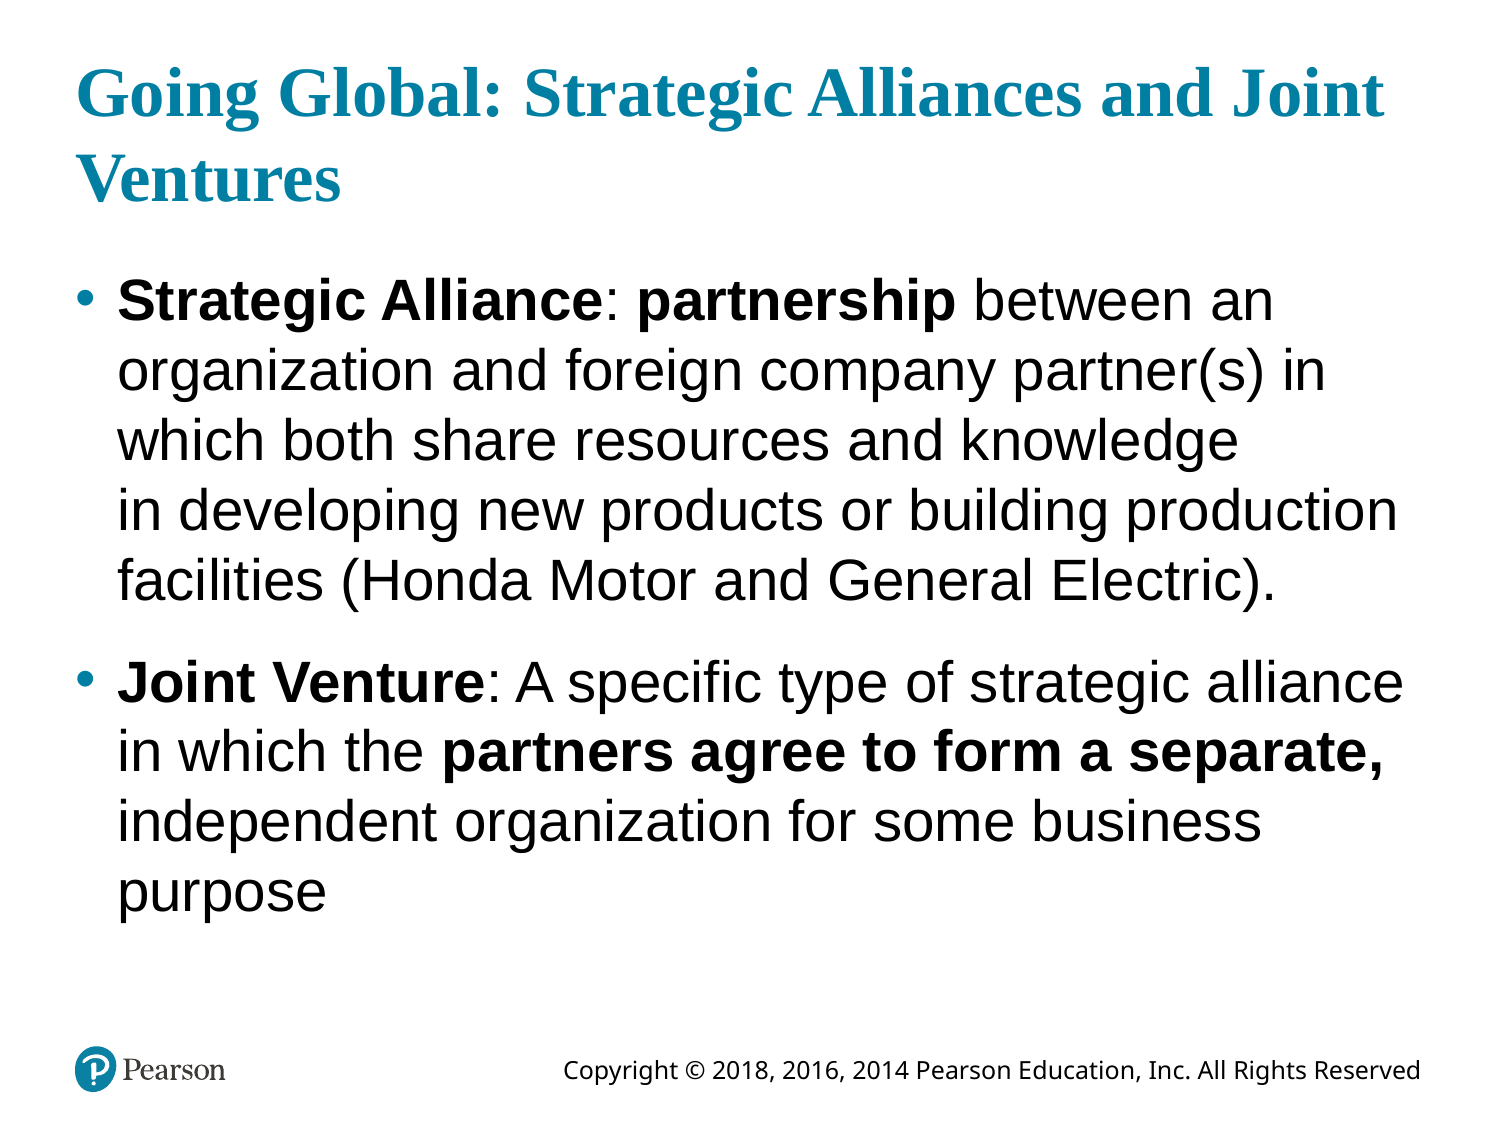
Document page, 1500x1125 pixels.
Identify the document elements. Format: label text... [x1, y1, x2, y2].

list Strategic Alliance: partnership between an organization and foreign company partner(s) in which both share resources and knowledge in developing new products or building production facilities (Honda Motor and General Electric). Joint Venture: A specific type of strategic alliance in which the partners agree to form a separate, independent organization for some business purpose [75, 262, 1425, 1005]
title Going Global: Strategic Alliances and Joint Ventures [75, 35, 1425, 216]
